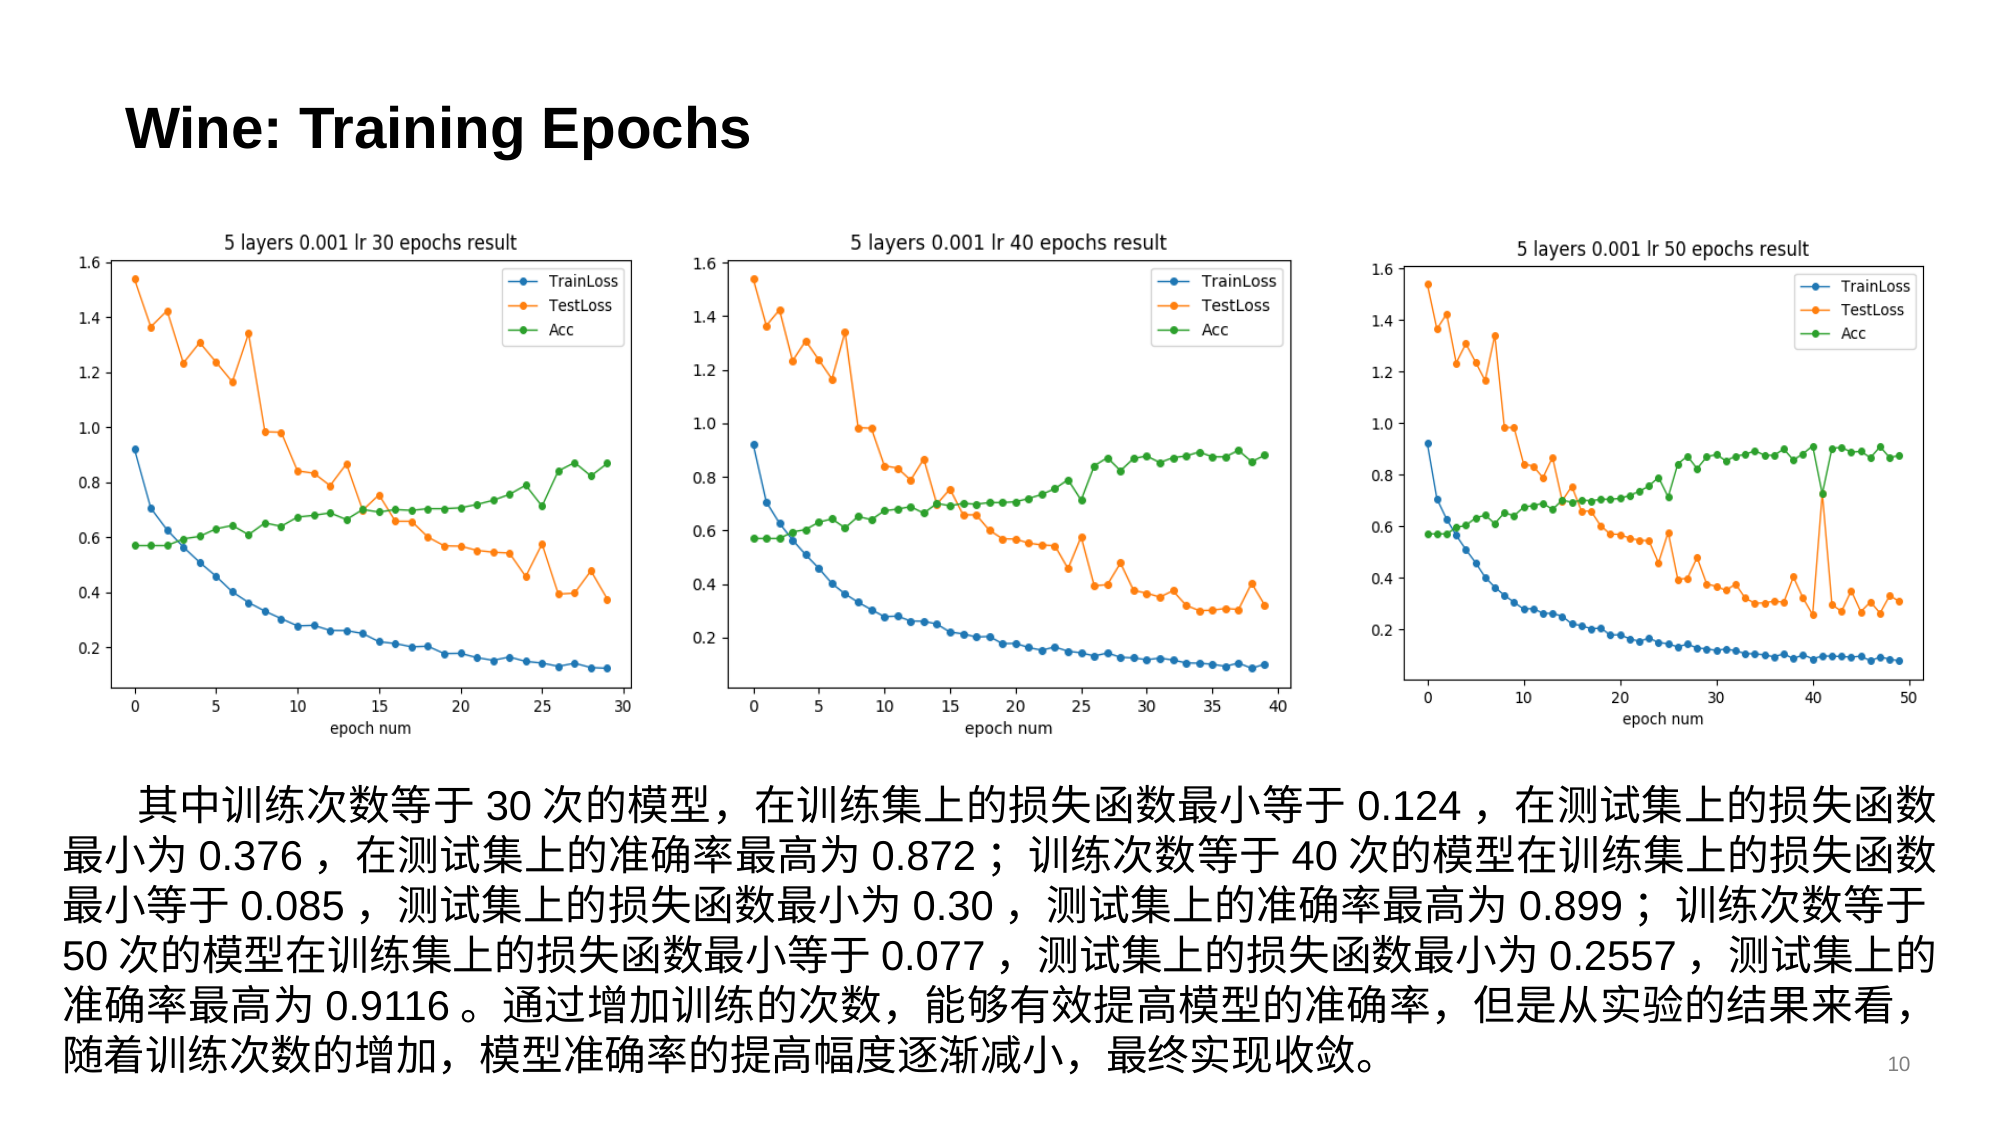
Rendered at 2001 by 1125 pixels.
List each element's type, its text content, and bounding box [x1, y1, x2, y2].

picture [27, 193, 1990, 749]
text_box 其中训练次数等于30次的模型，在训练集上的损失函数最小等于0.124，在测试集上的损失函数最小为0.376，在测试集上的准确率最高为0.872；训练次数等于40次的模型在训练集上的损失函数最小等于0.085，测试集上的损失函数最小为0.30，测试集上的准确率最高为0.899；训练次数等于50次的模型在训练集上的损失函数最小等于0.077，测试集上的损失函数最小为0.2557，测试集上的准确率最高为0.9116。通过增加训练的次数，能够有效提高模型的准确率，但是从实验的结果来看，随着训练次数的增加，模型准确率的提高幅度逐渐减小，最终实现收敛。 [47, 771, 1953, 1125]
title Wine: Training Epochs [109, 0, 1890, 169]
